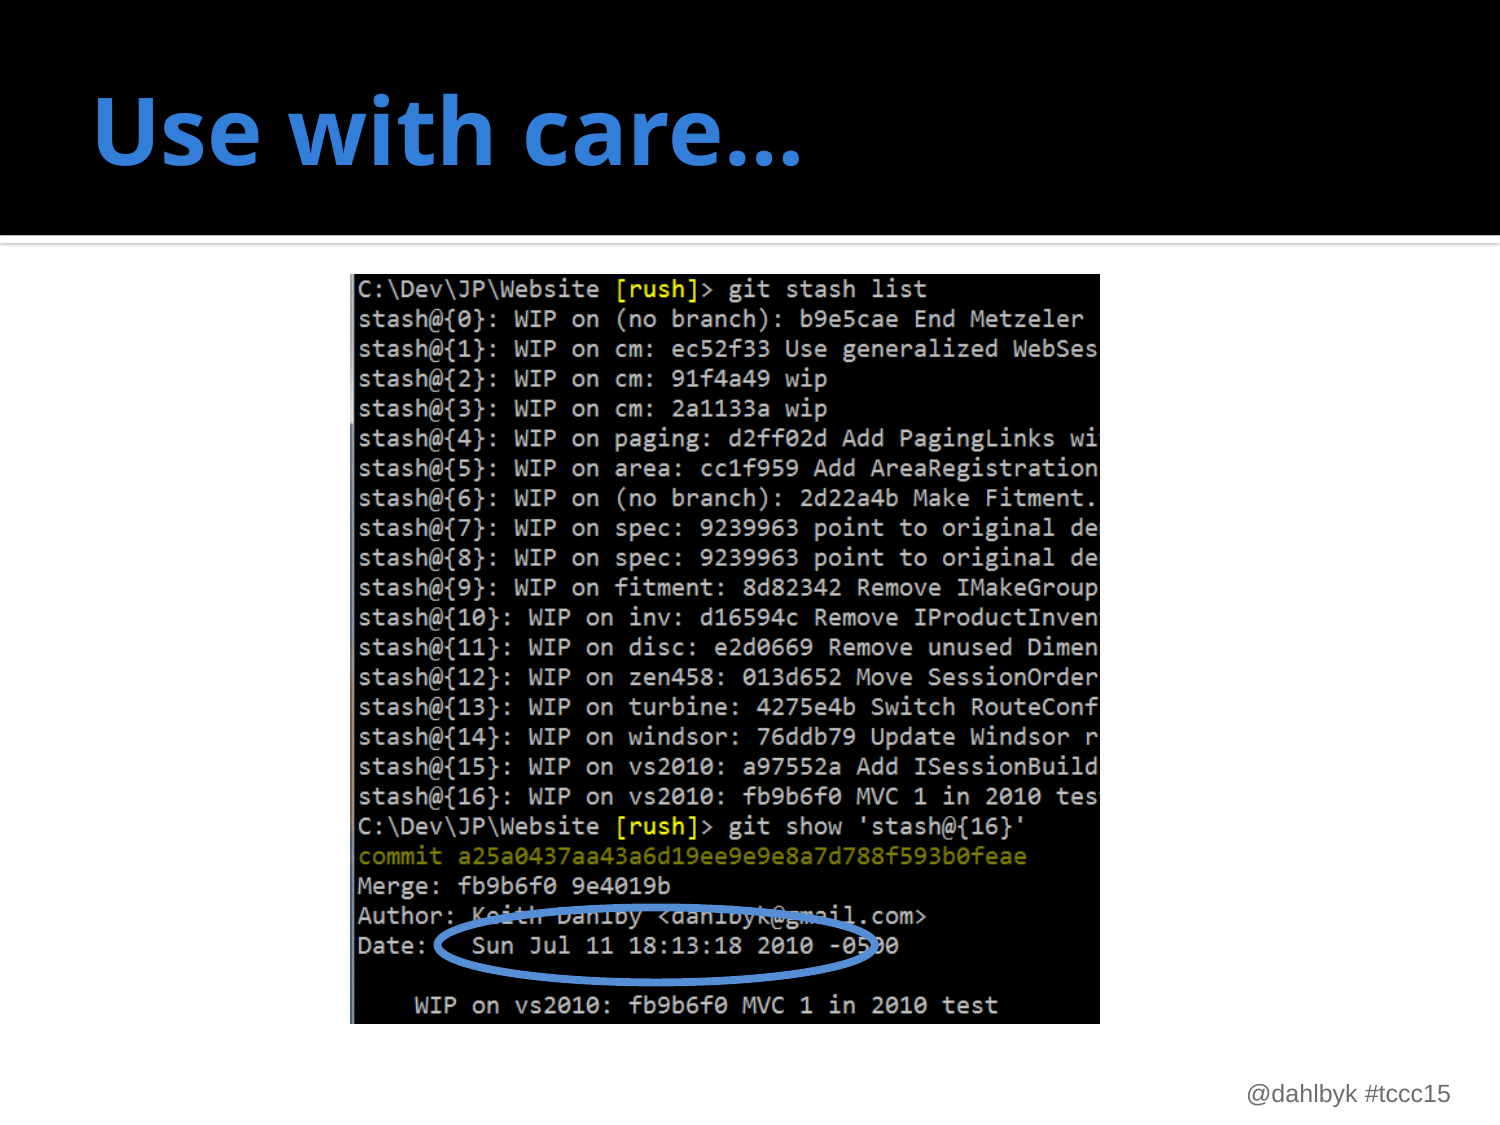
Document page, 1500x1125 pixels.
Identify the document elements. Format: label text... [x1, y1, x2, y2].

slide_number @dahlbyk #tccc15 [1074, 1062, 1467, 1108]
title Use with care… [75, 25, 1425, 231]
picture [349, 274, 1100, 1024]
